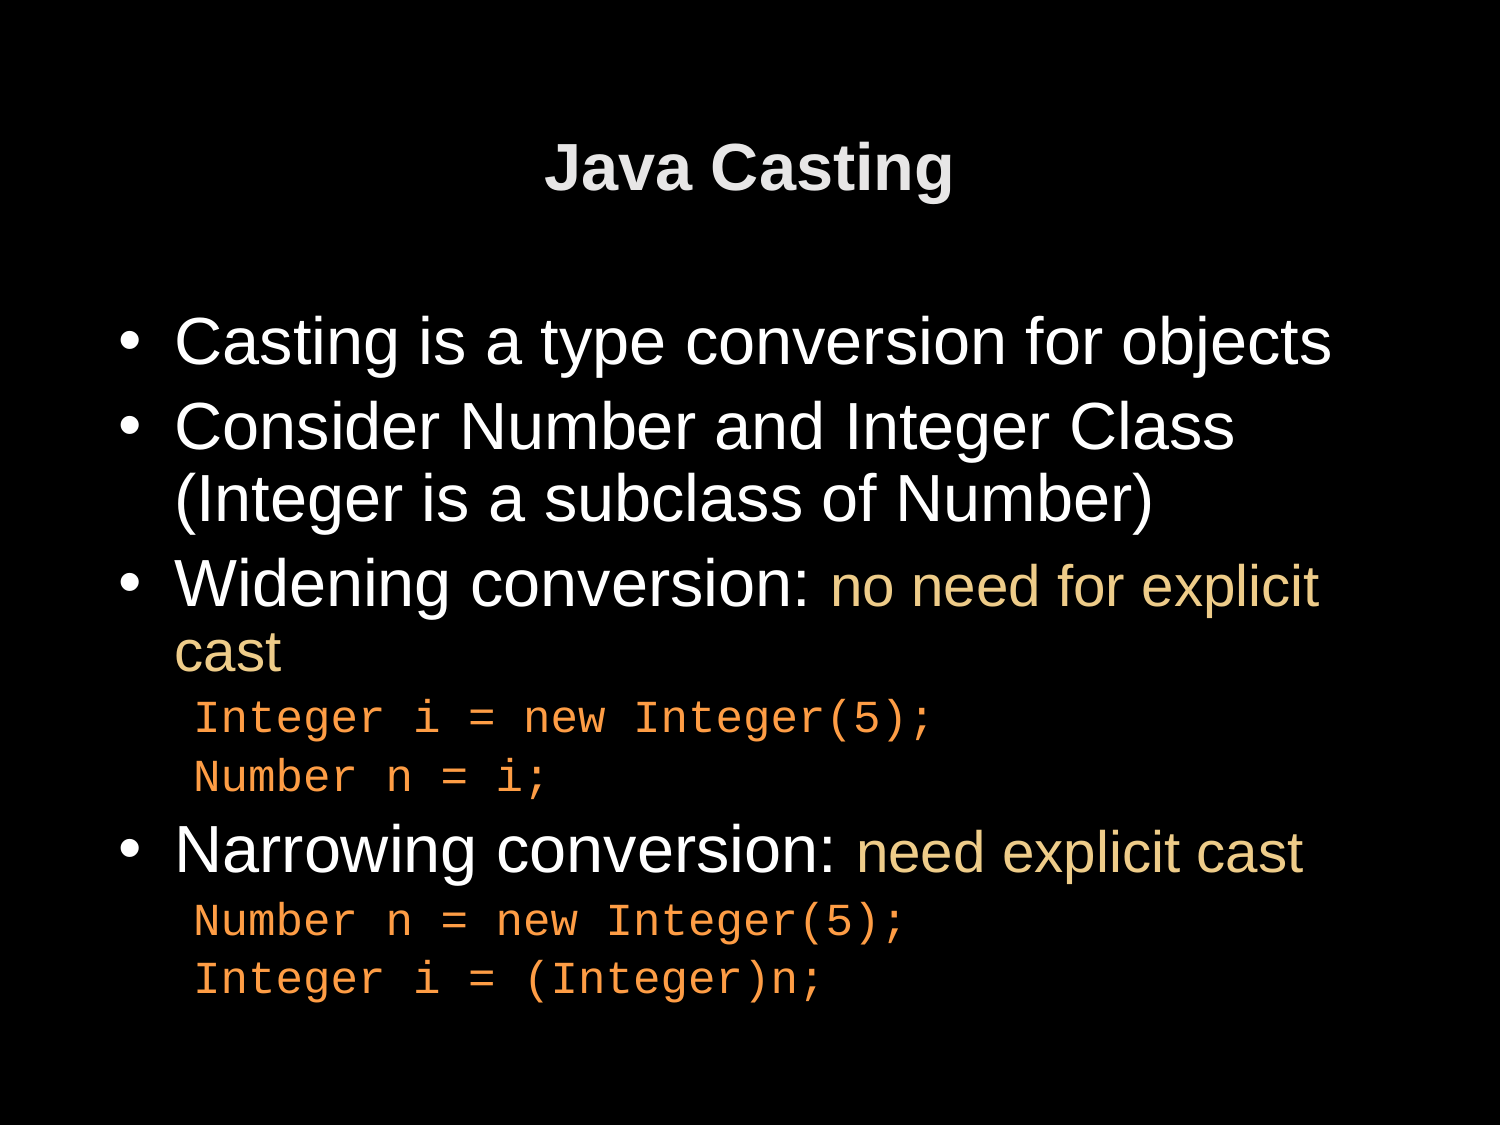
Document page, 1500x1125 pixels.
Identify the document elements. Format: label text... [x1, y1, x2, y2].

title Java Casting [103, 59, 1397, 278]
list Casting is a type conversion for objects Consider Number and Integer Class (Integer is a subclass of Number) Widening conversion: no need for explicit cast Integer i = new Integer(5); Number n = i; Narrowing conversion: need explicit cast Number n = new Integer(5); Integer i = (Integer)n; [103, 299, 1397, 1014]
